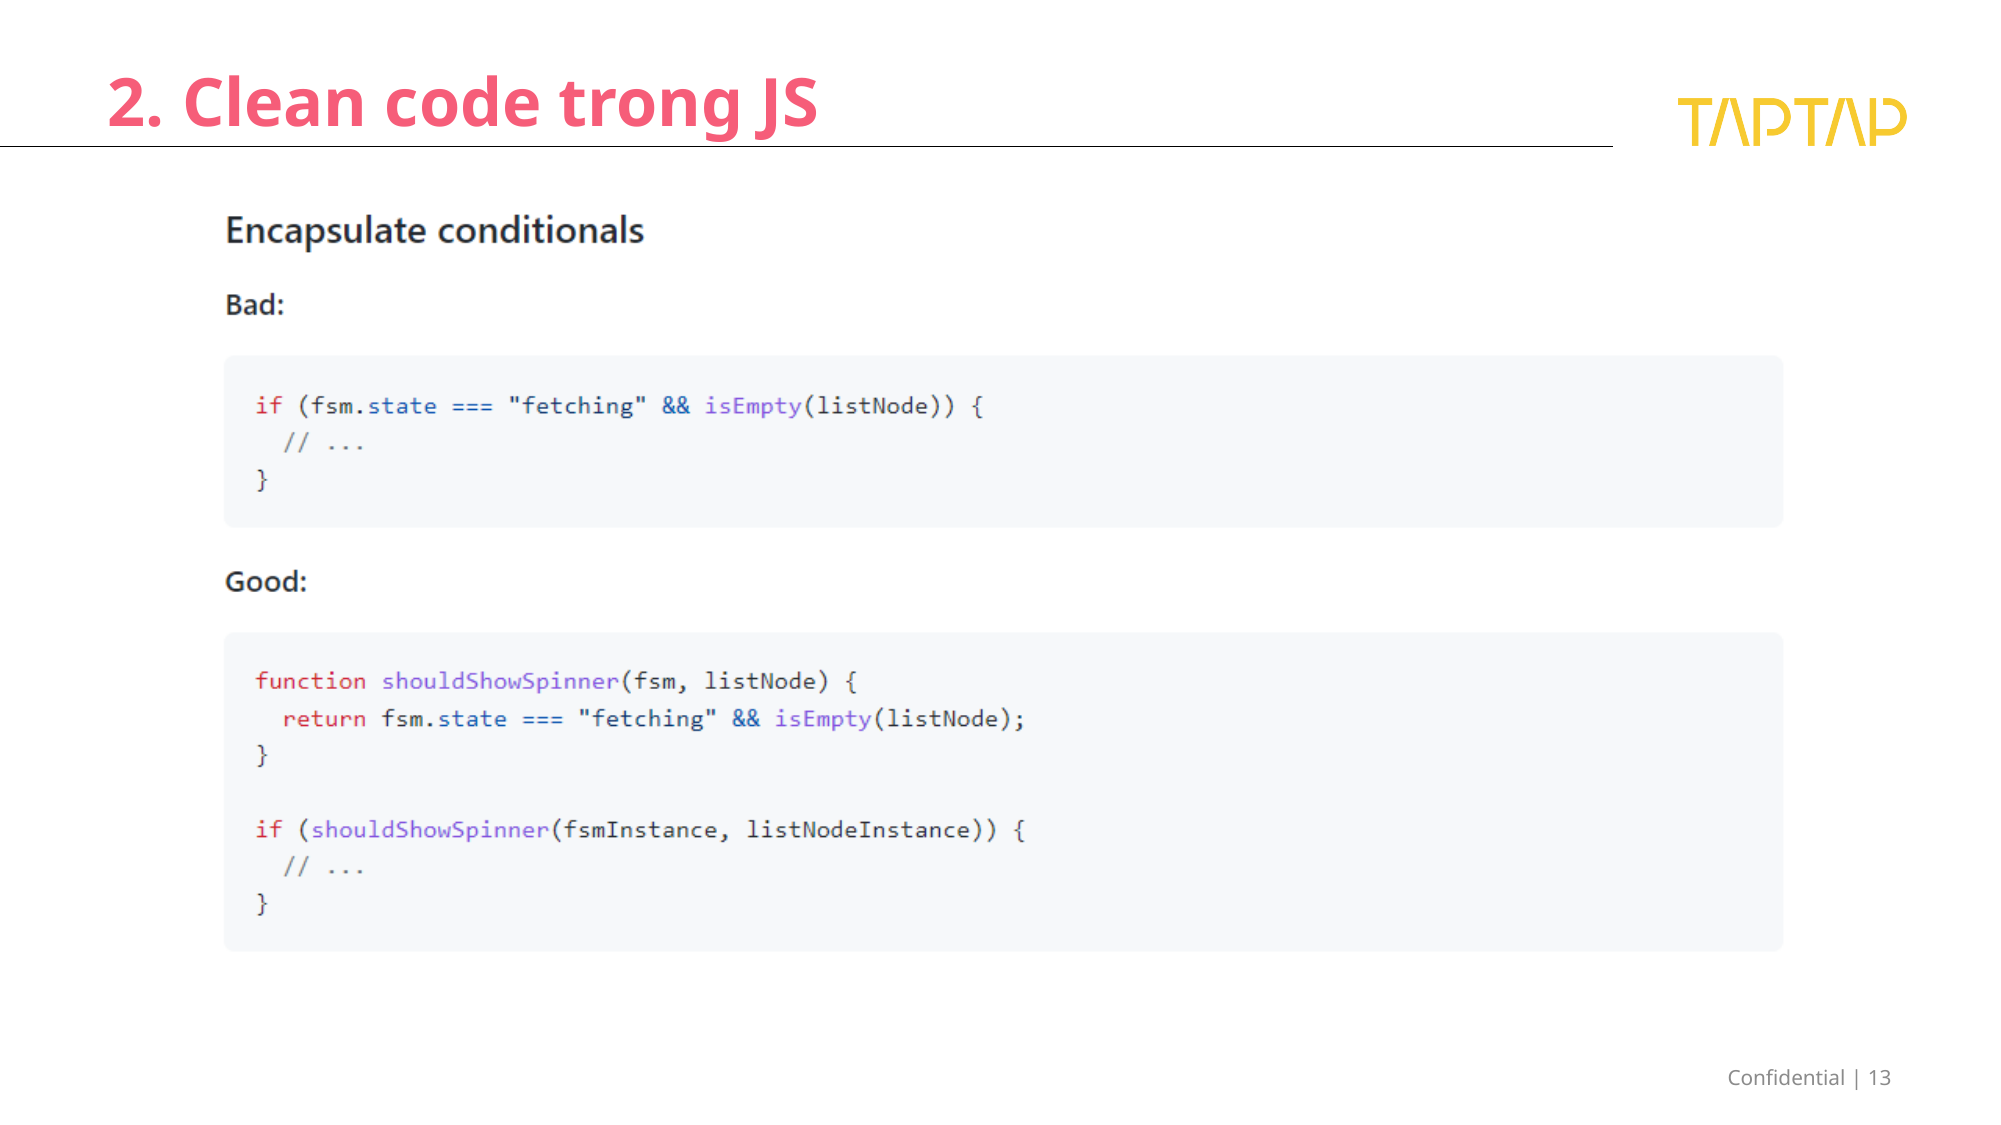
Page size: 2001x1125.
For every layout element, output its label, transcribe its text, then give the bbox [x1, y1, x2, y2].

list 2. Clean code trong JS [93, 61, 1620, 149]
picture [1678, 98, 1907, 146]
picture [193, 190, 1807, 969]
slide_number Confidential | 13 [1434, 1063, 1907, 1093]
